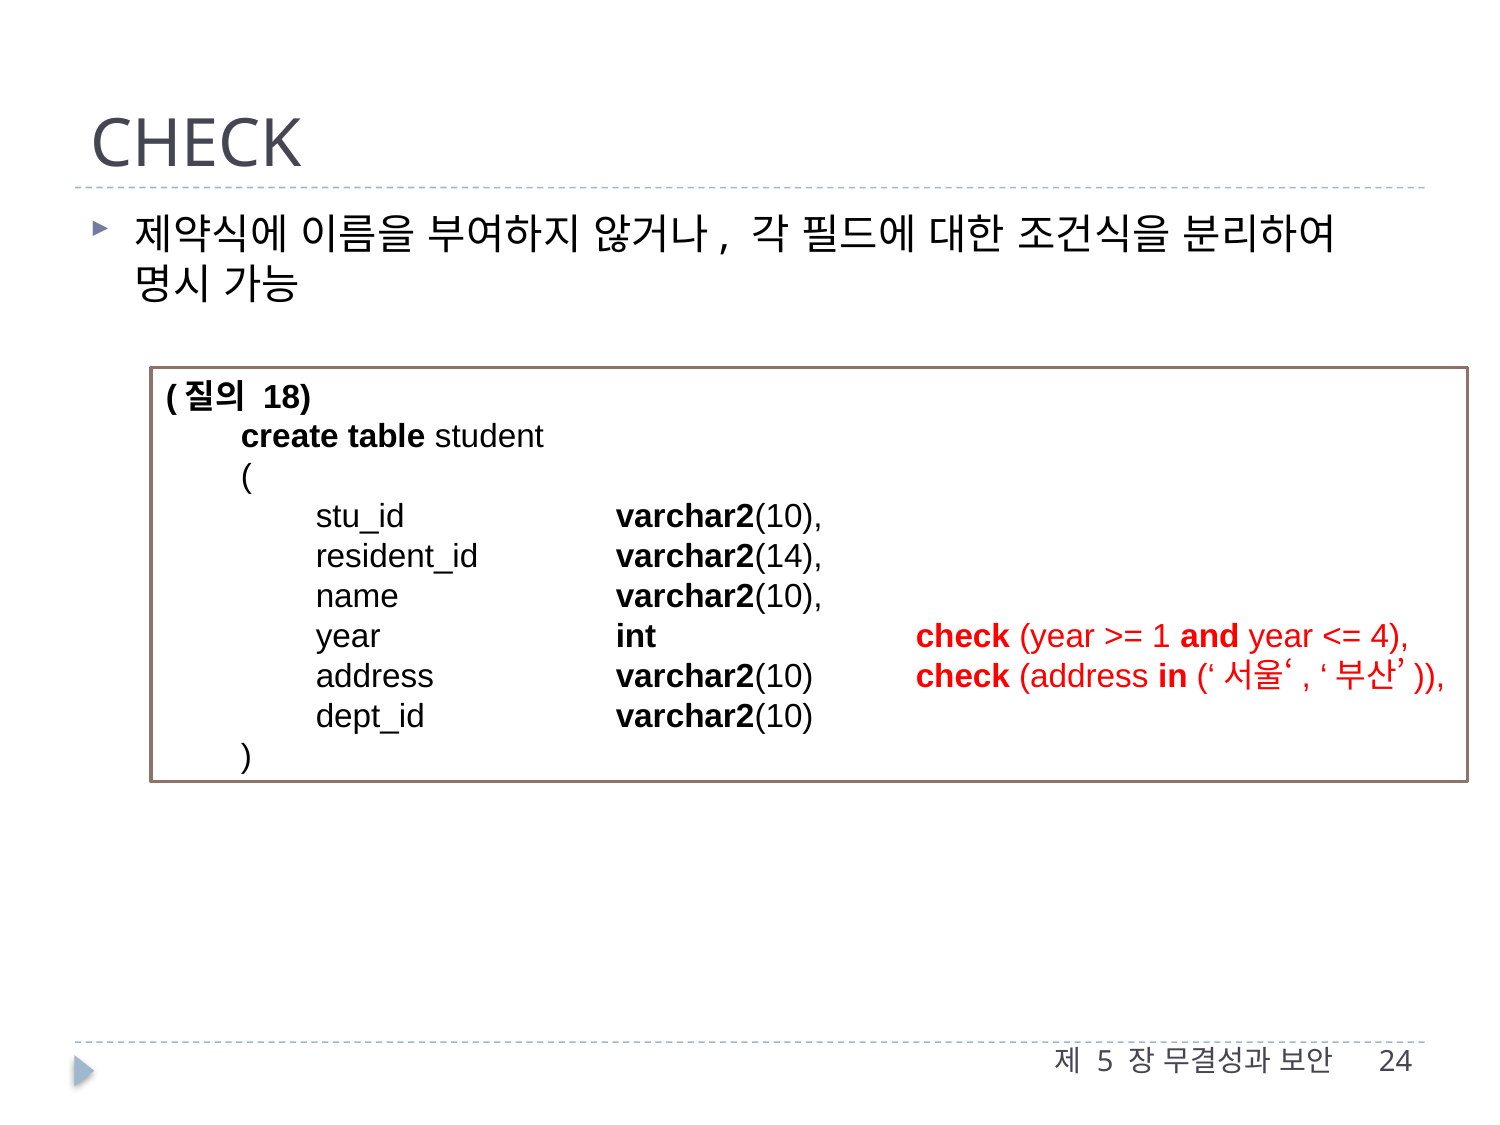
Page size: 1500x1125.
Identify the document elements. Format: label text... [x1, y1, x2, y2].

slide_number 24 [1364, 1035, 1471, 1096]
list 제약식에 이름을 부여하지 않거나, 각 필드에 대한 조건식을 분리하여 명시 가능 [75, 200, 1425, 1010]
title CHECK [75, 24, 1425, 188]
footer 제 5 장 무결성과 보안 [778, 1035, 1349, 1096]
text_box (질의 18) create table student ( stu_id varchar2(10), resident_id varchar2(14), name varchar2(10), year int check (year >= 1 and year <= 4), address varchar2(10) check (address in (‘서울‘, ‘부산’)), dept_id varchar2(10) ) [149, 366, 1469, 783]
